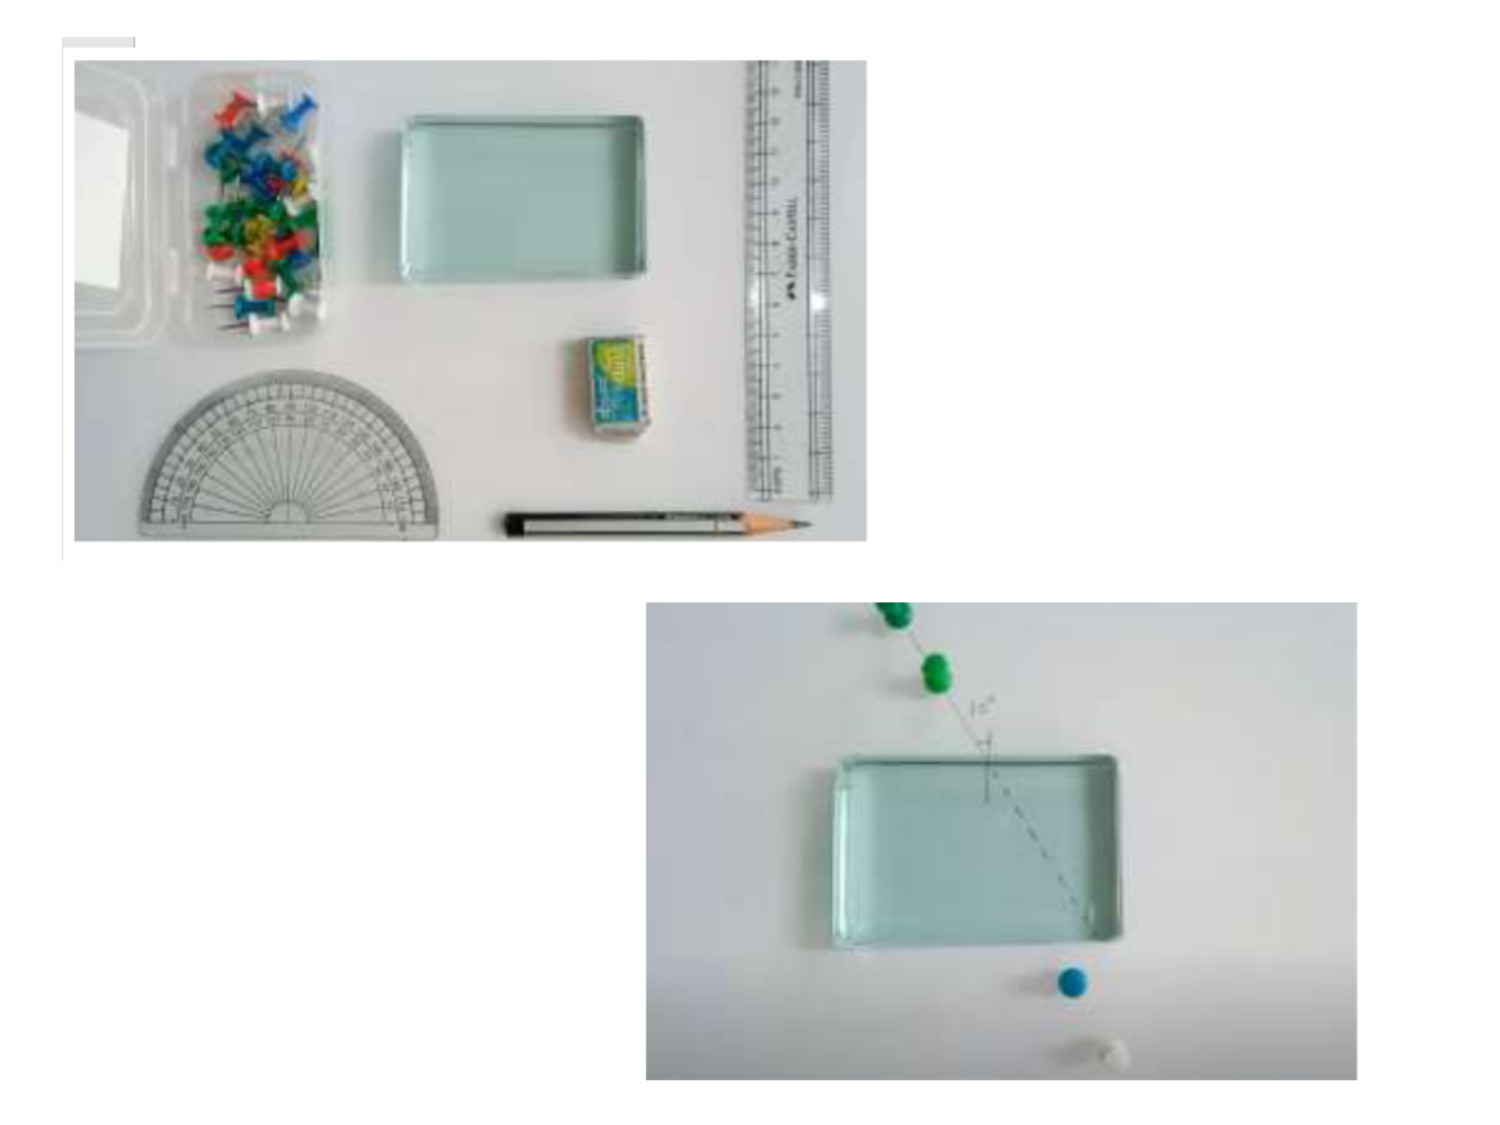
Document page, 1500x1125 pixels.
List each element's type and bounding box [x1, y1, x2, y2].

picture [62, 37, 877, 562]
picture [637, 587, 1373, 1093]
